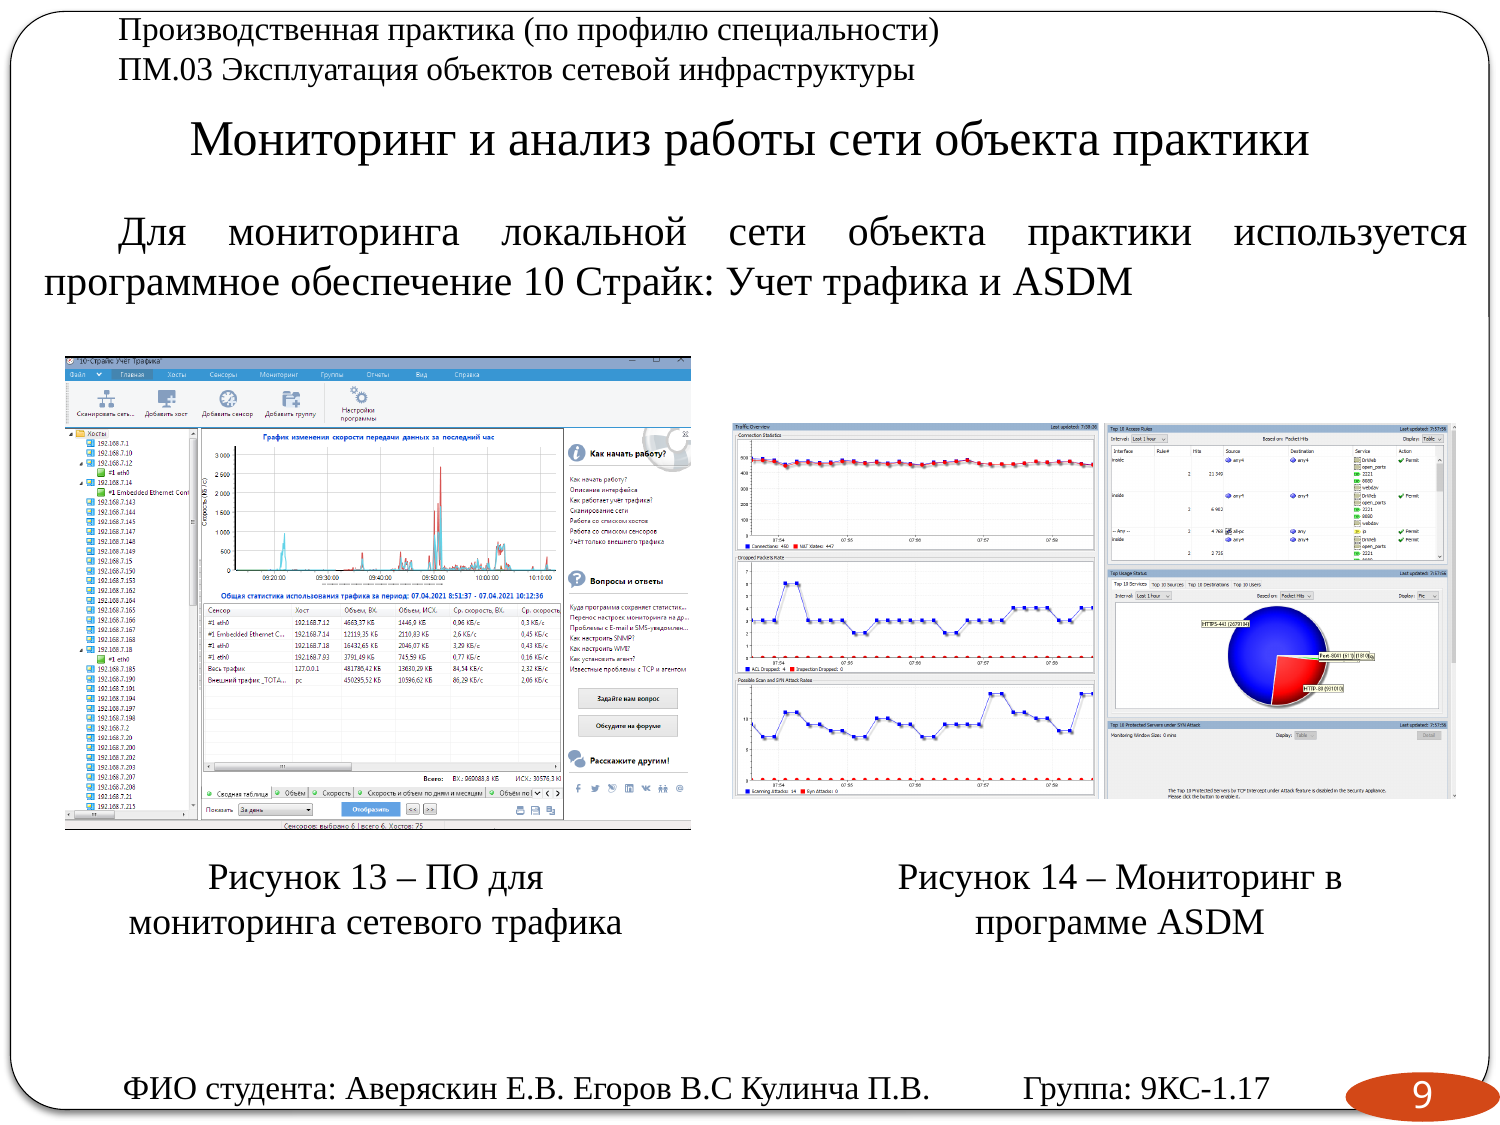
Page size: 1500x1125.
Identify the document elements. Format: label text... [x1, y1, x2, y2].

title Мониторинг и анализ работы сети объекта практики [150, 109, 1350, 181]
text_box [0, 0, 1500, 75]
picture [731, 423, 1456, 800]
text_box Рисунок 14 – Мониторинг в программе ASDM [856, 844, 1384, 950]
slide_number 9 [1345, 1072, 1500, 1122]
text_box ФИО студента: Аверяскин Е.В. Егоров В.С Кулинча П.В. Группа: 9КС-1.17 [76, 1058, 1317, 1114]
picture [64, 356, 692, 830]
text_box Рисунок 13 – ПО для мониторинга сетевого трафика [112, 844, 640, 950]
list Для мониторинга локальной сети объекта практики используется программное обеспечение 10 Страйк: Учет трафика и ASDM [29, 196, 1483, 1063]
text_box Производственная практика (по профилю специальности) ПМ.03 Эксплуатация объектов сетевой инфраструктуры [29, 75, 1418, 95]
